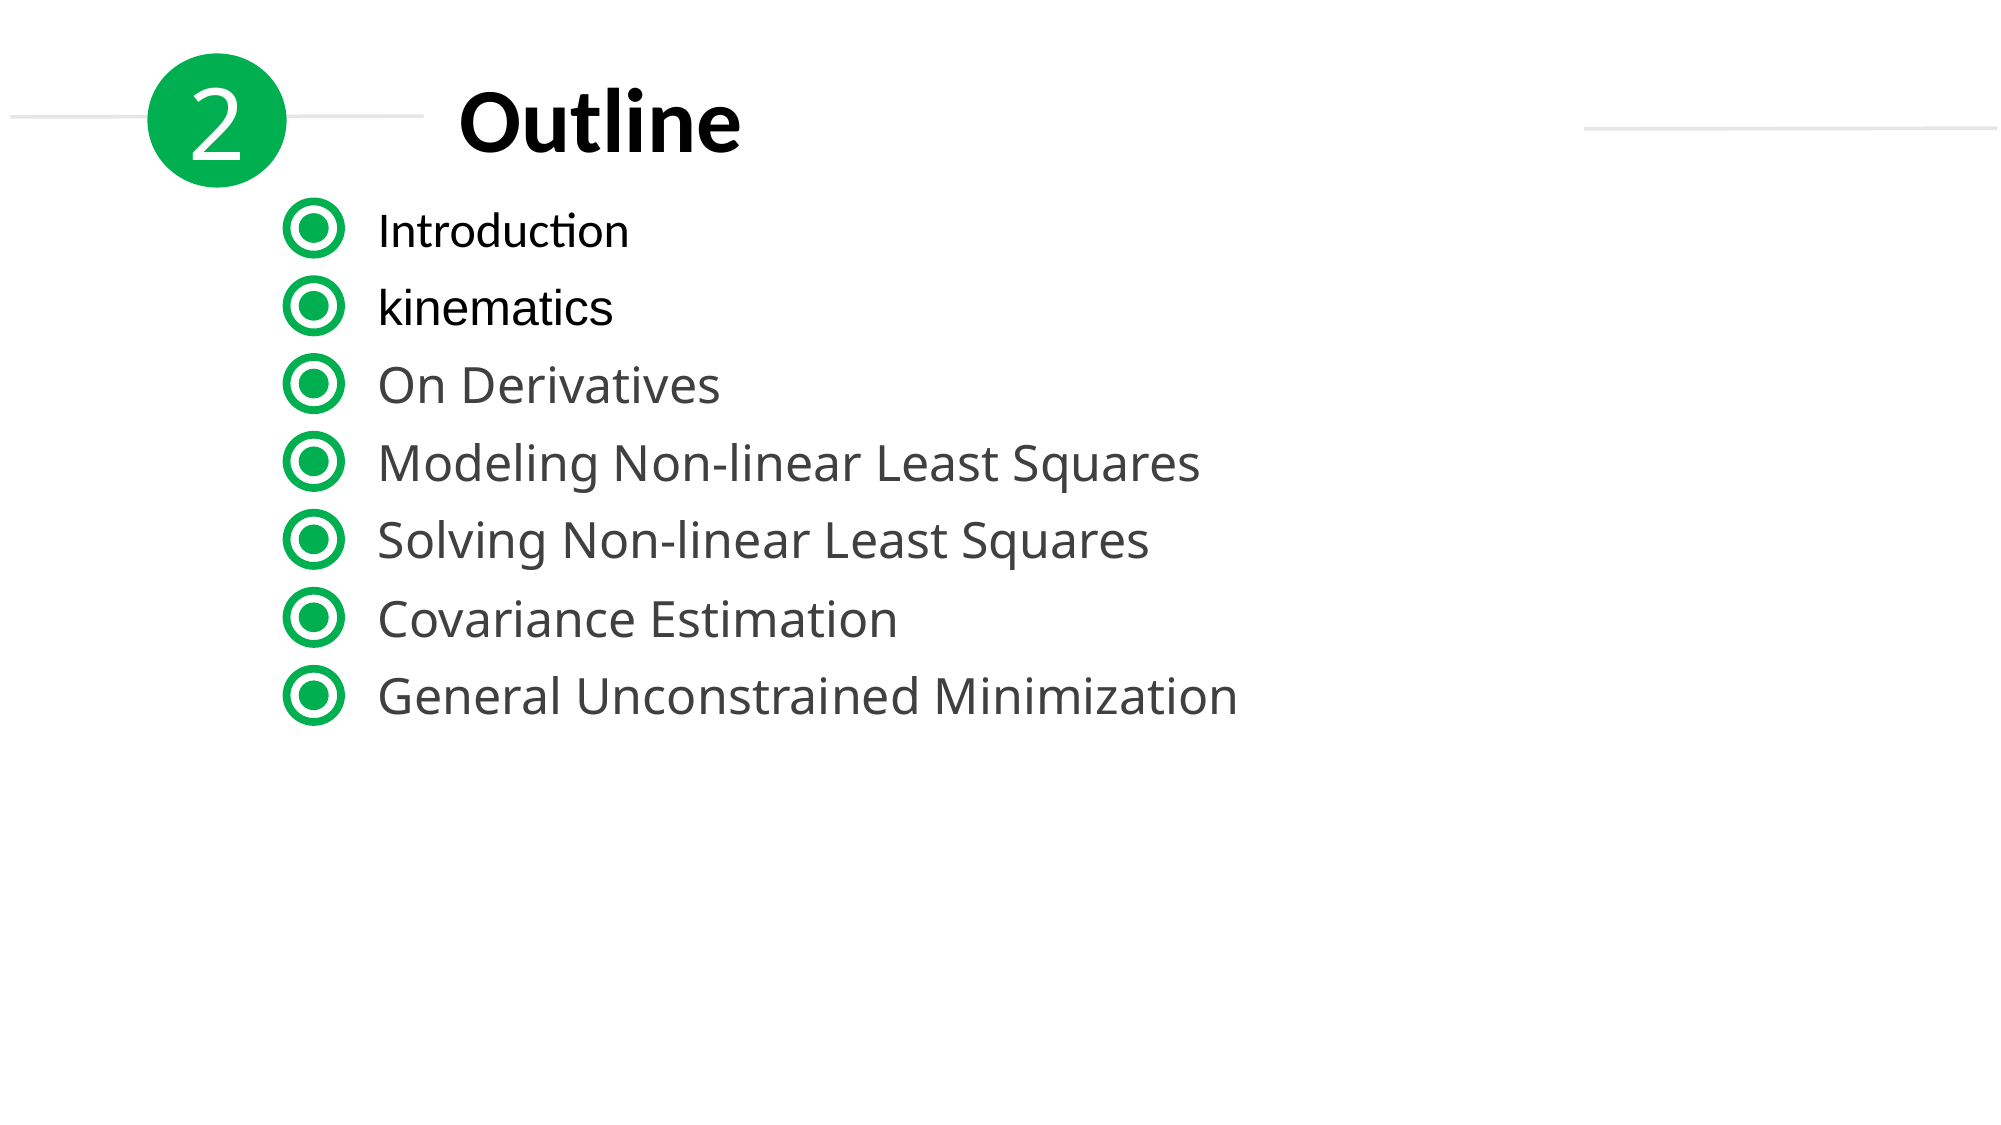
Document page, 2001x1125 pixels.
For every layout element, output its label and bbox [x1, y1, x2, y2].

text_box [10, 53, 758, 188]
text_box [286, 190, 780, 266]
text_box [286, 657, 1319, 734]
text_box [286, 579, 1200, 656]
text_box [286, 345, 780, 422]
text_box [286, 501, 1200, 578]
text_box [286, 423, 1272, 500]
text_box [286, 268, 780, 344]
